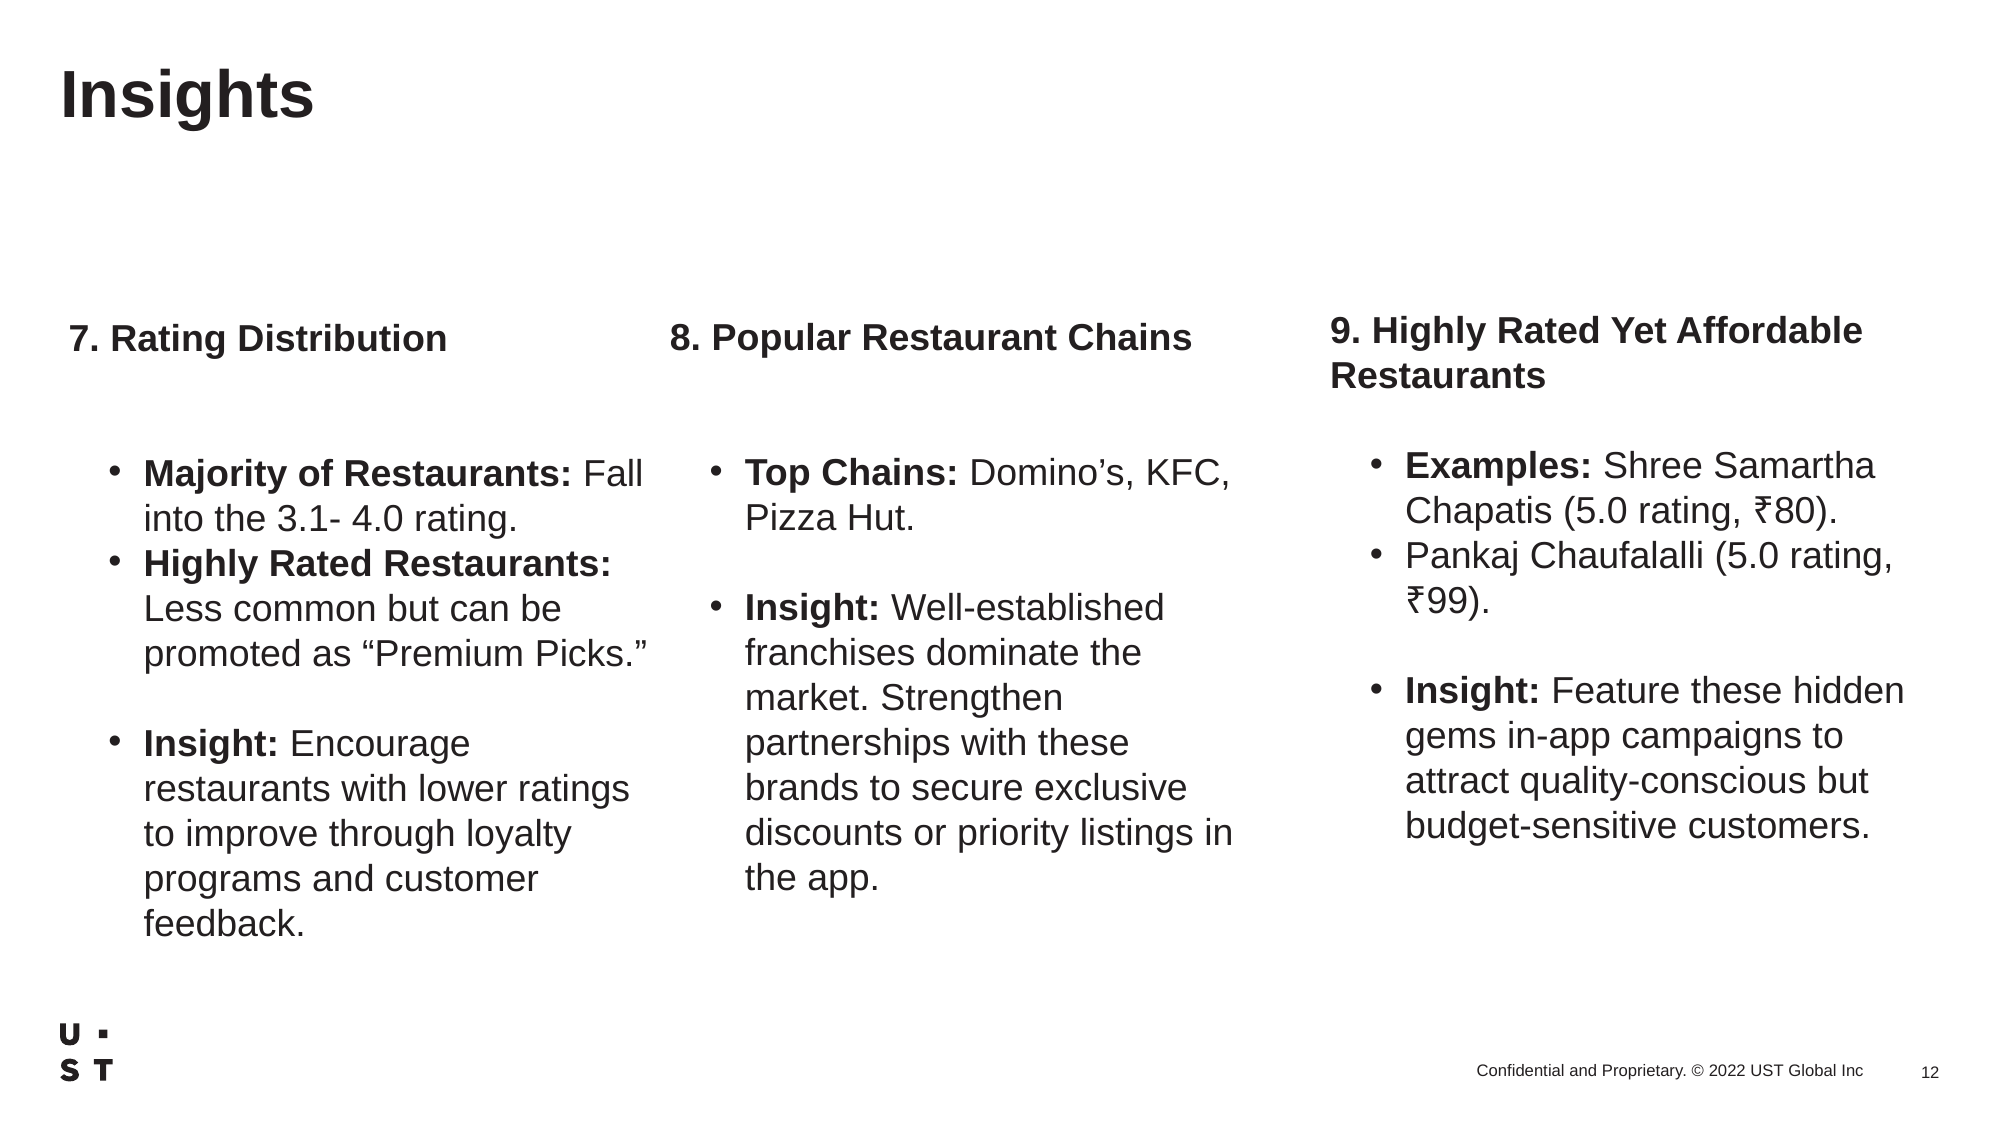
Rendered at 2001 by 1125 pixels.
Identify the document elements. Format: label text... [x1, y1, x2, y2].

text_box 8. Popular Restaurant Chains Top Chains: Domino’s, KFC, Pizza Hut. Insight: Well-established franchises dominate the market. Strengthen partnerships with these brands to secure exclusive discounts or priority listings in the app. [669, 313, 1247, 945]
title Insights [60, 60, 1940, 210]
text_box 7. Rating Distribution Majority of Restaurants: Fall into the 3.1- 4.0 rating. Highly Rated Restaurants: Less common but can be promoted as “Premium Picks.” Insight: Encourage restaurants with lower ratings to improve through loyalty programs and customer feedback. [68, 313, 654, 963]
text_box 9. Highly Rated Yet Affordable Restaurants Examples: Shree Samartha Chapatis (5.0 rating, ₹80). Pankaj Chaufalalli (5.0 rating, ₹99). Insight: Feature these hidden gems in-app campaigns to attract quality-conscious but budget-sensitive customers. [1315, 298, 1957, 853]
